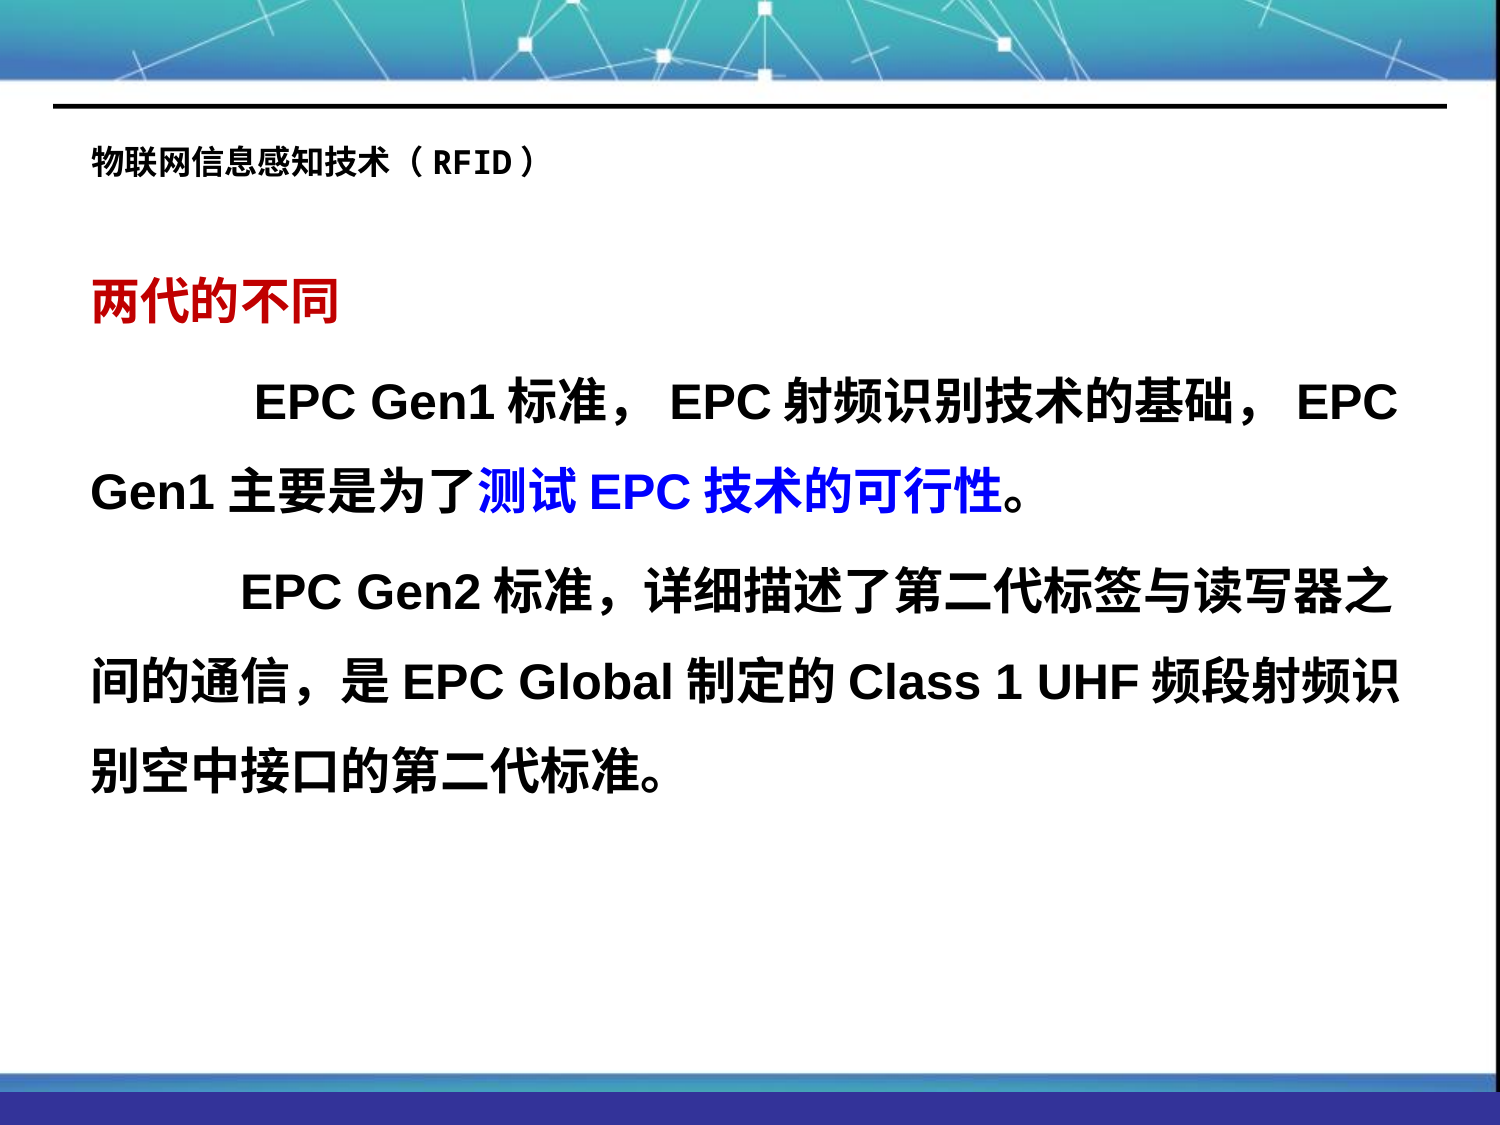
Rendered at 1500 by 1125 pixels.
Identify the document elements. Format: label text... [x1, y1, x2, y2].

title 物联网信息感知技术（RFID） [76, 101, 1428, 106]
title 物联网信息感知技术（RFID） [76, 107, 1428, 221]
text_box [0, 1093, 1500, 1125]
list 两代的不同 EPC Gen1标准，EPC射频识别技术的基础，EPC Gen1主要是为了测试EPC技术的可行性。 EPC Gen2标准，详细描述了第二代标签与读写器之间的通信，是EPC Global制定的Class 1 UHF频段射频识别空中接口的第二代标准。 [74, 231, 1426, 1006]
picture [0, 0, 1500, 1093]
